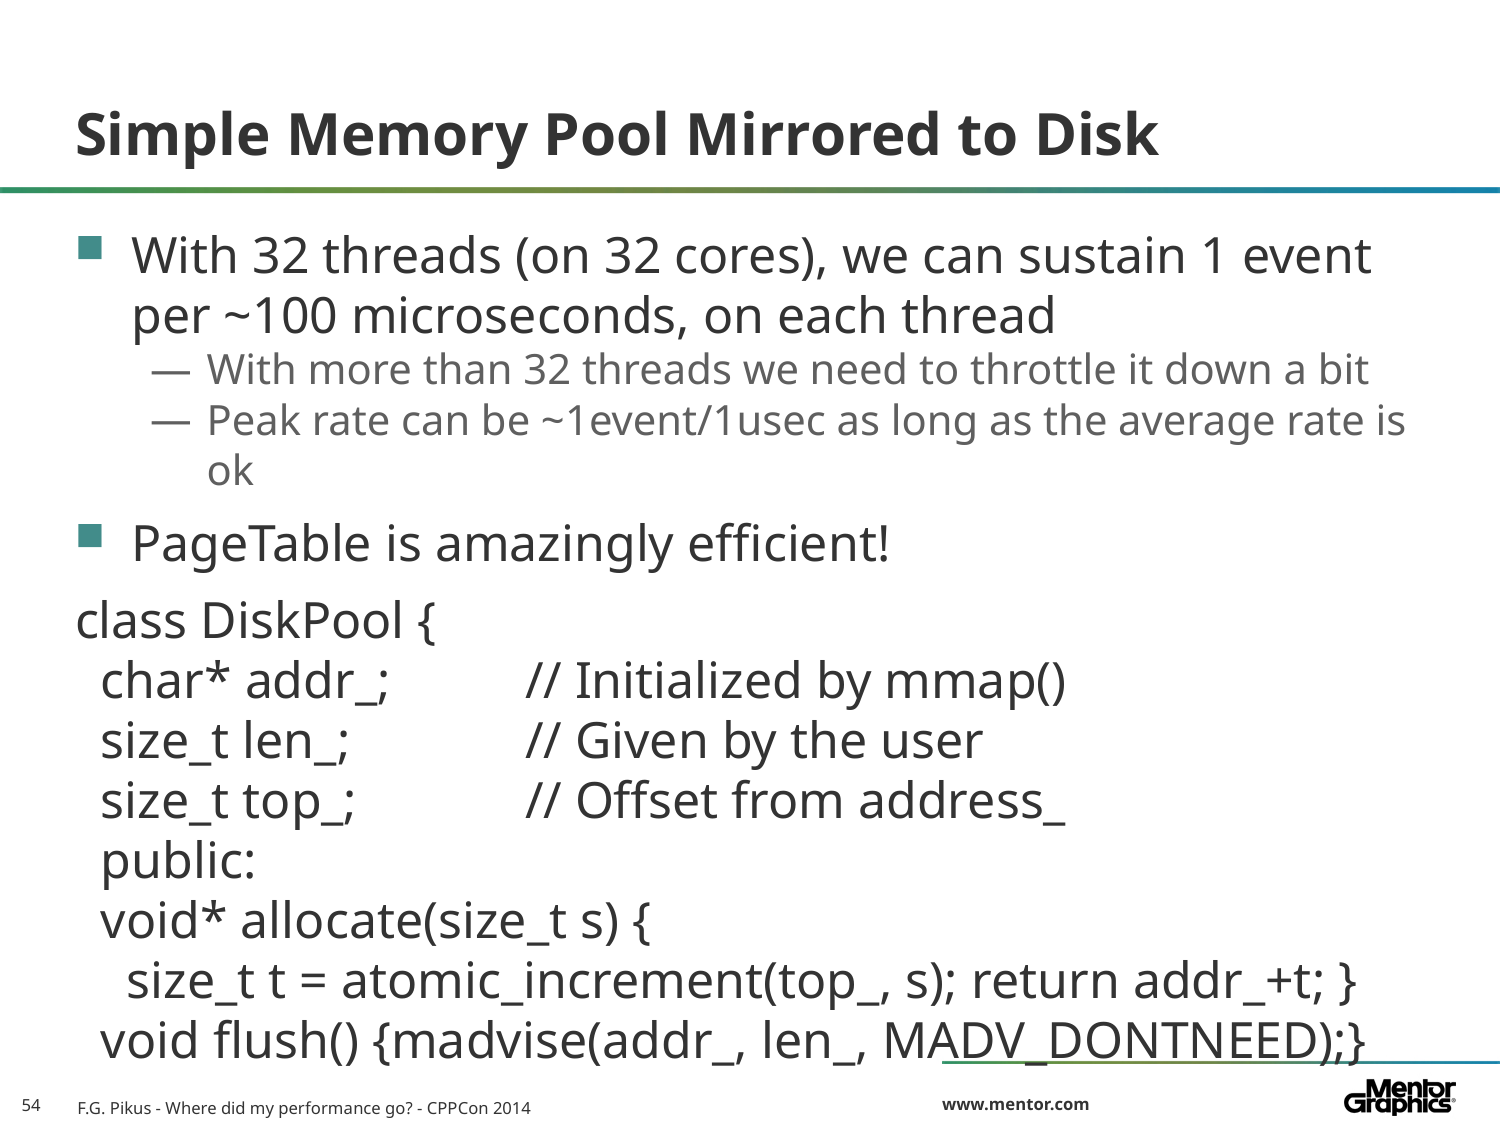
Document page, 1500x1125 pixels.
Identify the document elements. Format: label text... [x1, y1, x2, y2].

list With 32 threads (on 32 cores), we can sustain 1 event per ~100 microseconds, on each thread With more than 32 threads we need to throttle it down a bit Peak rate can be ~1event/1usec as long as the average rate is ok PageTable is amazingly efficient! class DiskPool { char* addr_; // Initialized by mmap() size_t len_; // Given by the user size_t top_; // Offset from address_ public: void* allocate(size_t s) { size_t t = atomic_increment(top_, s); return addr_+t; } void flush() {madvise(addr_, len_, MADV_DONTNEED);} }; [0, 215, 1500, 1048]
slide_number 54 [0, 1087, 63, 1125]
picture [0, 176, 1500, 215]
title Simple Memory Pool Mirrored to Disk [0, 0, 1500, 176]
footer F.G. Pikus - Where did my performance go? - CPPCon 2014 [62, 1086, 918, 1125]
picture [0, 1048, 1500, 1125]
